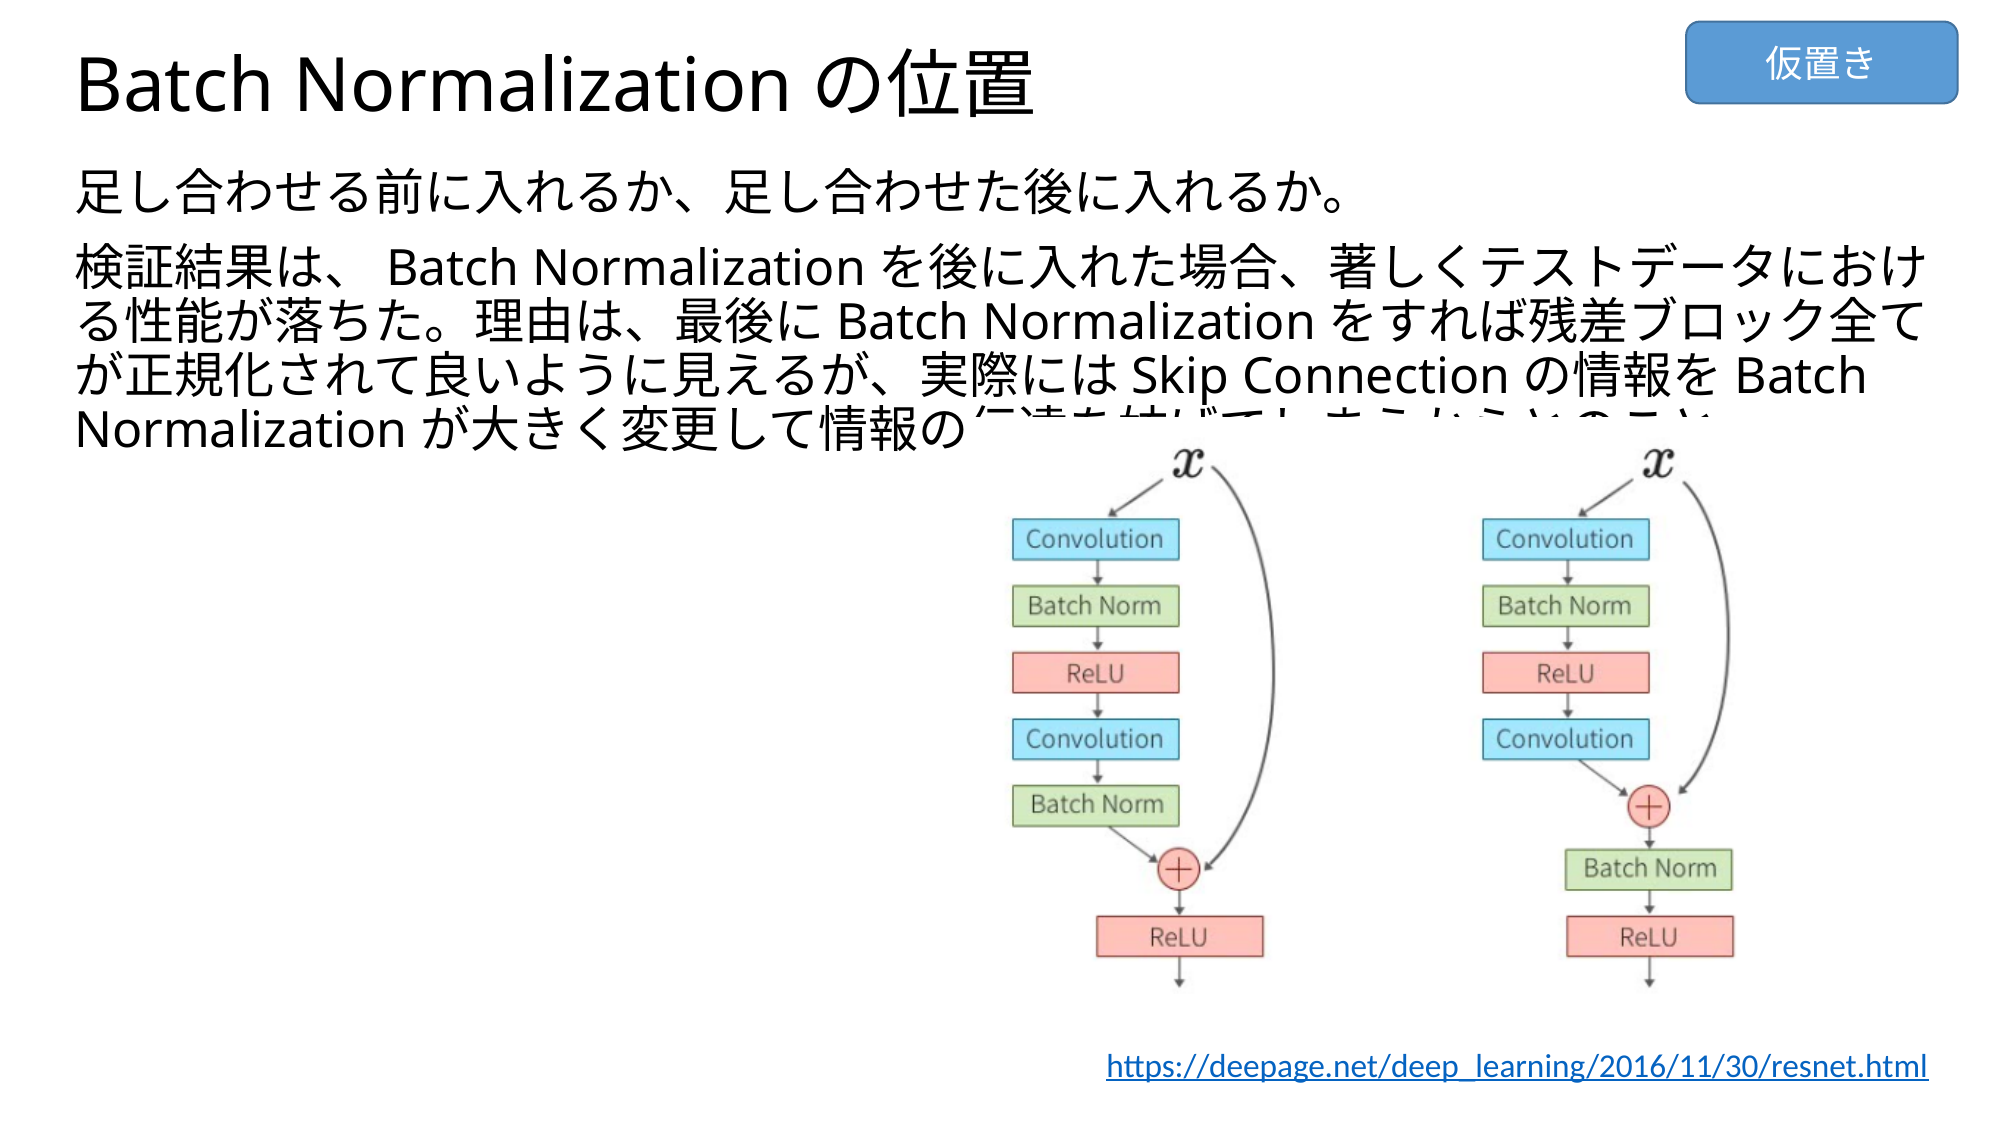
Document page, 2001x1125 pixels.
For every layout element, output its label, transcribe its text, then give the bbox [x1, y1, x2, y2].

picture [964, 417, 1822, 1019]
list 足し合わせる前に入れるか、足し合わせた後に入れるか。 検証結果は、Batch Normalizationを後に入れた場合、著しくテストデータにおける性能が落ちた。理由は、最後にBatch Normalizationをすれば残差ブロック全てが正規化されて良いように見えるが、実際にはSkip Connectionの情報をBatch Normalizationが大きく変更して情報の伝達を妨げてしまうからとのこと。 [59, 160, 1950, 916]
text_box 仮置き [1685, 20, 1959, 105]
text_box https://deepage.net/deep_learning/2016/11/30/resnet.html [1091, 1036, 1945, 1092]
title Batch Normalizationの位置 [59, 31, 1950, 143]
